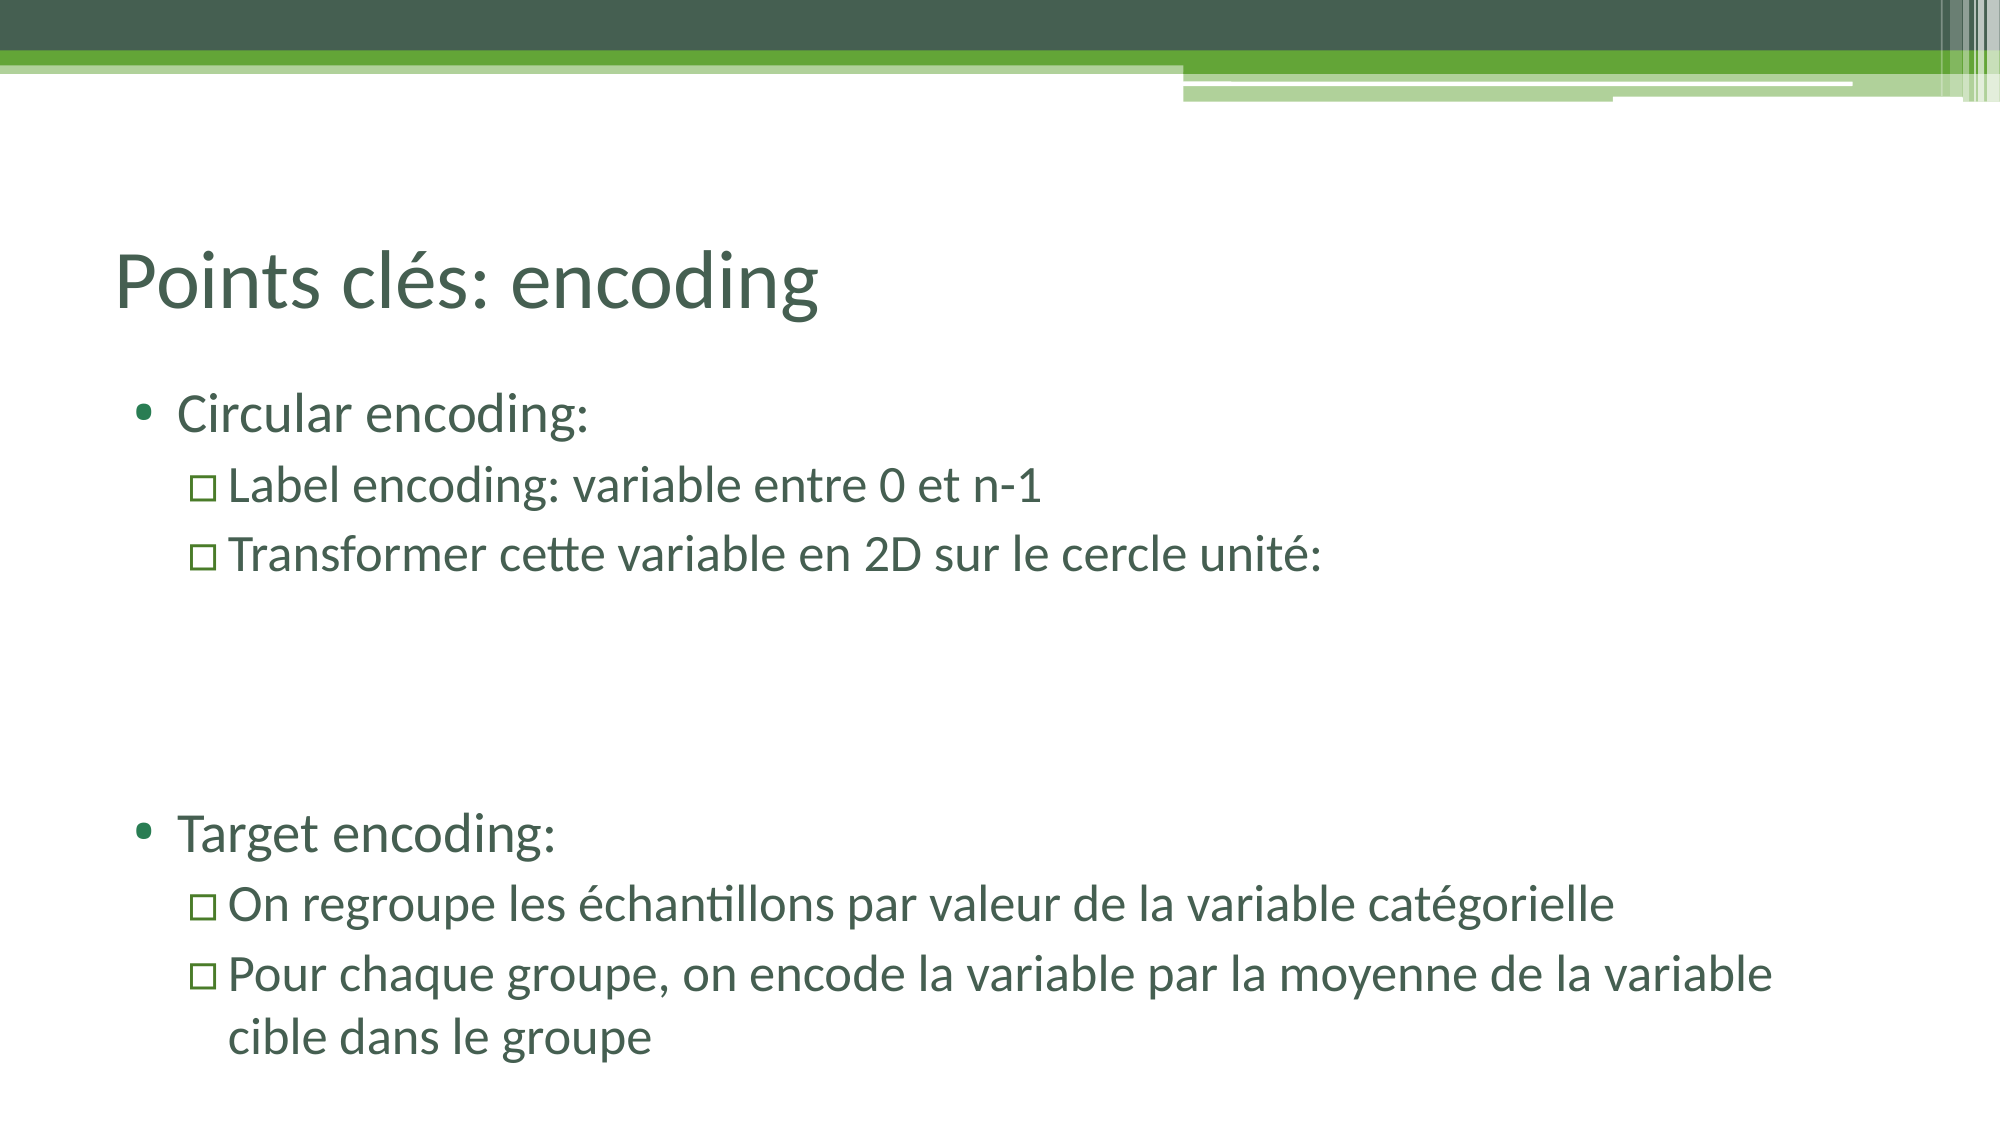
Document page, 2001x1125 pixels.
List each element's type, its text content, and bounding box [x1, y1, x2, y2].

title Points clés: encoding [99, 187, 1900, 363]
